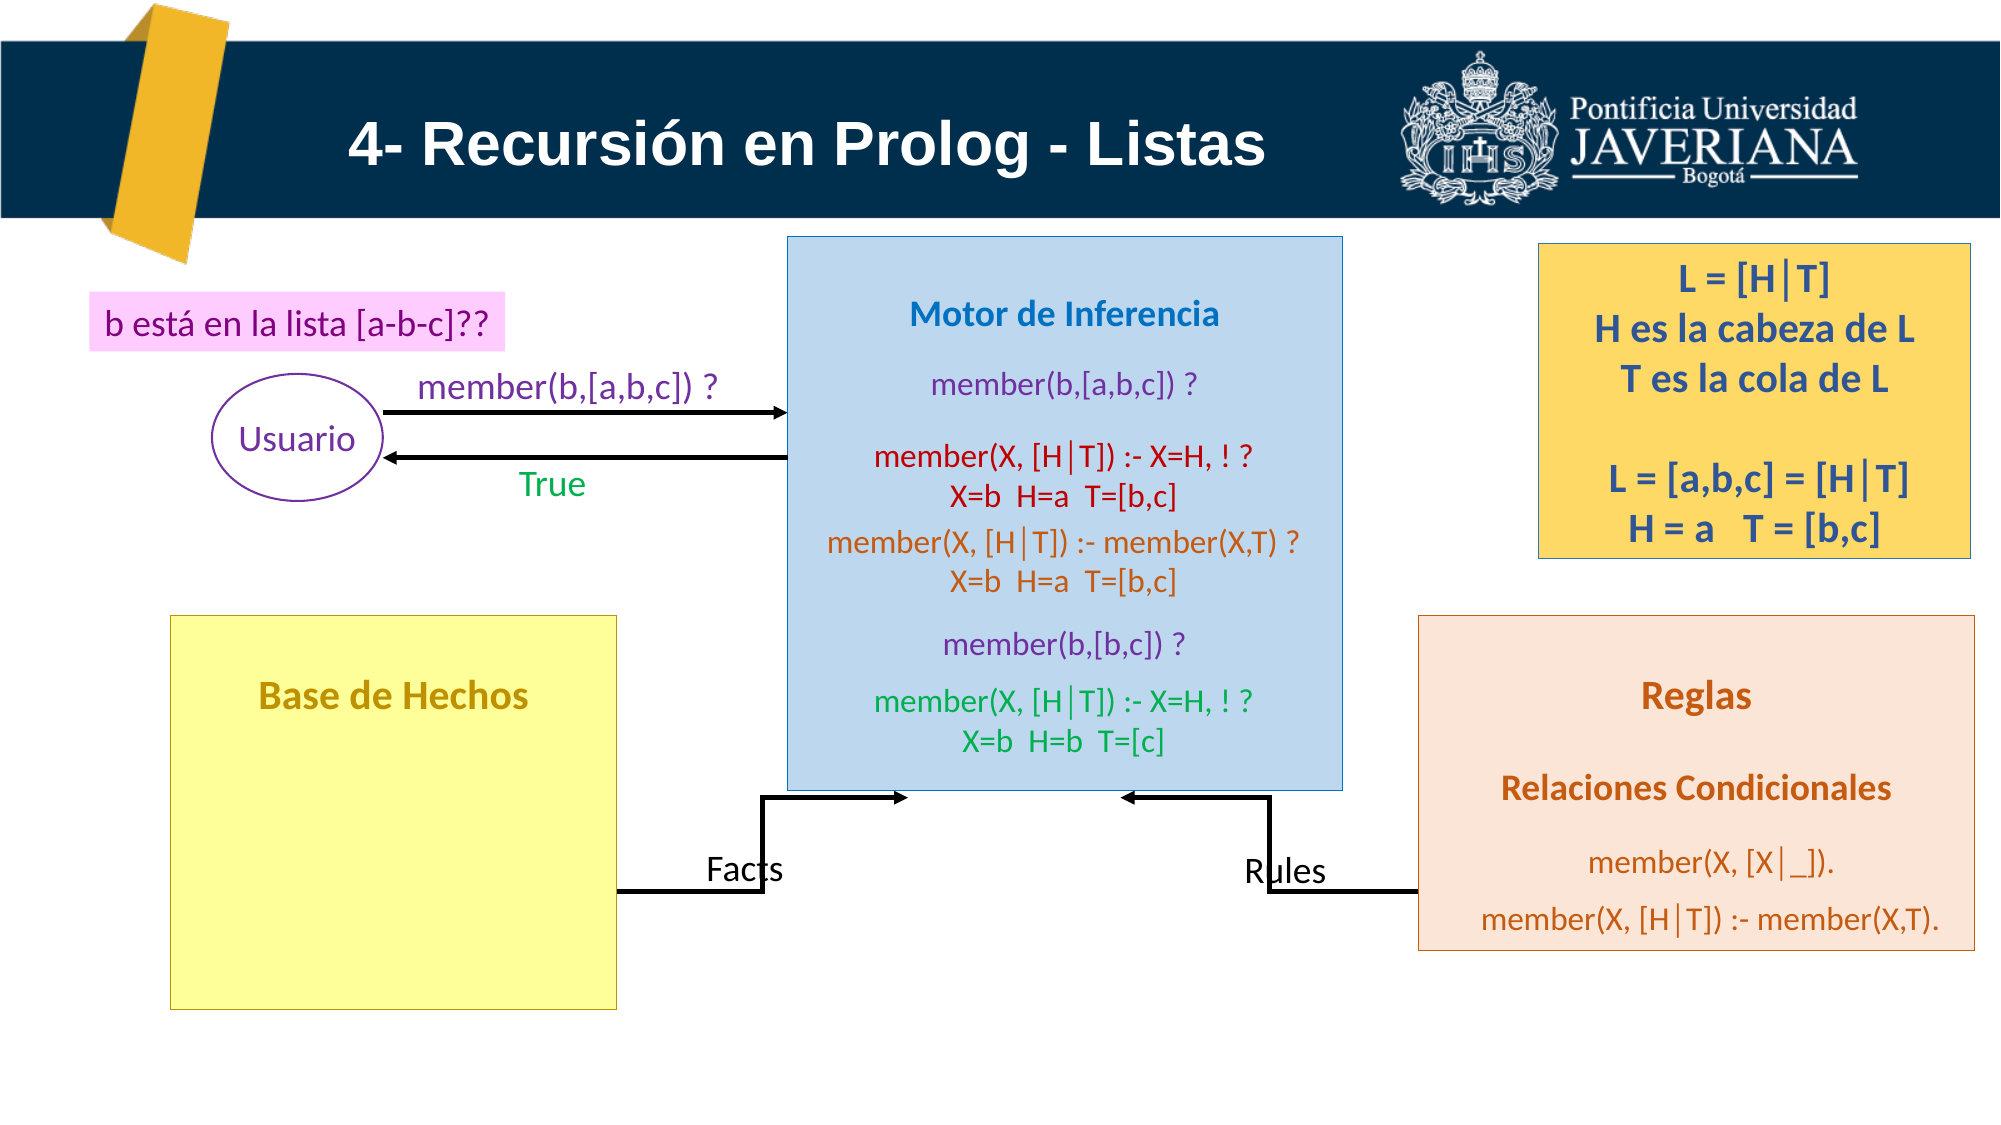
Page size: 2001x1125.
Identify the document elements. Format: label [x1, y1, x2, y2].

text_box [616, 797, 908, 892]
list [0, 0, 2000, 1125]
text_box [1120, 797, 1419, 892]
text_box [211, 373, 383, 501]
